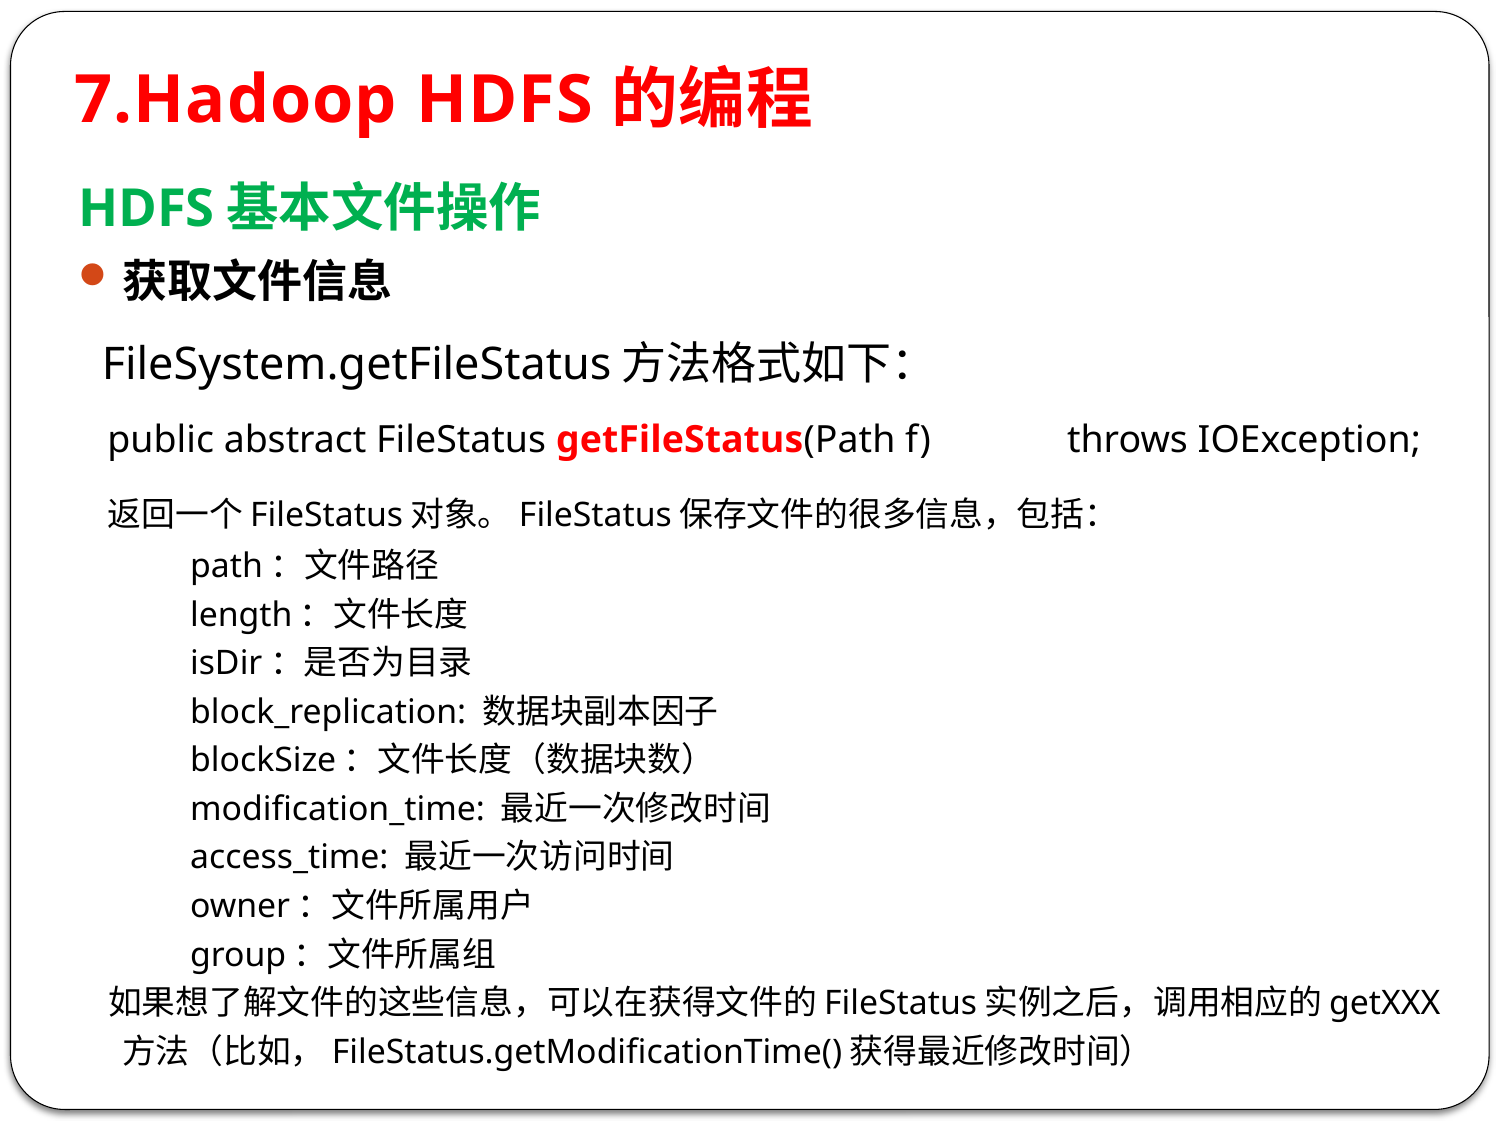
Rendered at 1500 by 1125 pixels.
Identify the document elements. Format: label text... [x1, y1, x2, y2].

text_box 7.Hadoop HDFS的编程 [59, 70, 1335, 151]
list HDFS基本文件操作 获取文件信息 FileSystem.getFileStatus方法格式如下： public abstract FileStatus getFileStatus(Path f) throws IOException; 返回一个FileStatus对象。FileStatus保存文件的很多信息，包括： path：文件路径 length：文件长度 isDir：是否为目录 block_replication: 数据块副本因子 blockSize：文件长度（数据块数） modification_time: 最近一次修改时间 access_time: 最近一次访问时间 owner：文件所属用户 group：文件所属组 如果想了解文件的这些信息，可以在获得文件的FileStatus实例之后，调用相应的getXXX方法（比如，FileStatus.getModificationTime()获得最近修改时间） [63, 166, 1463, 1078]
